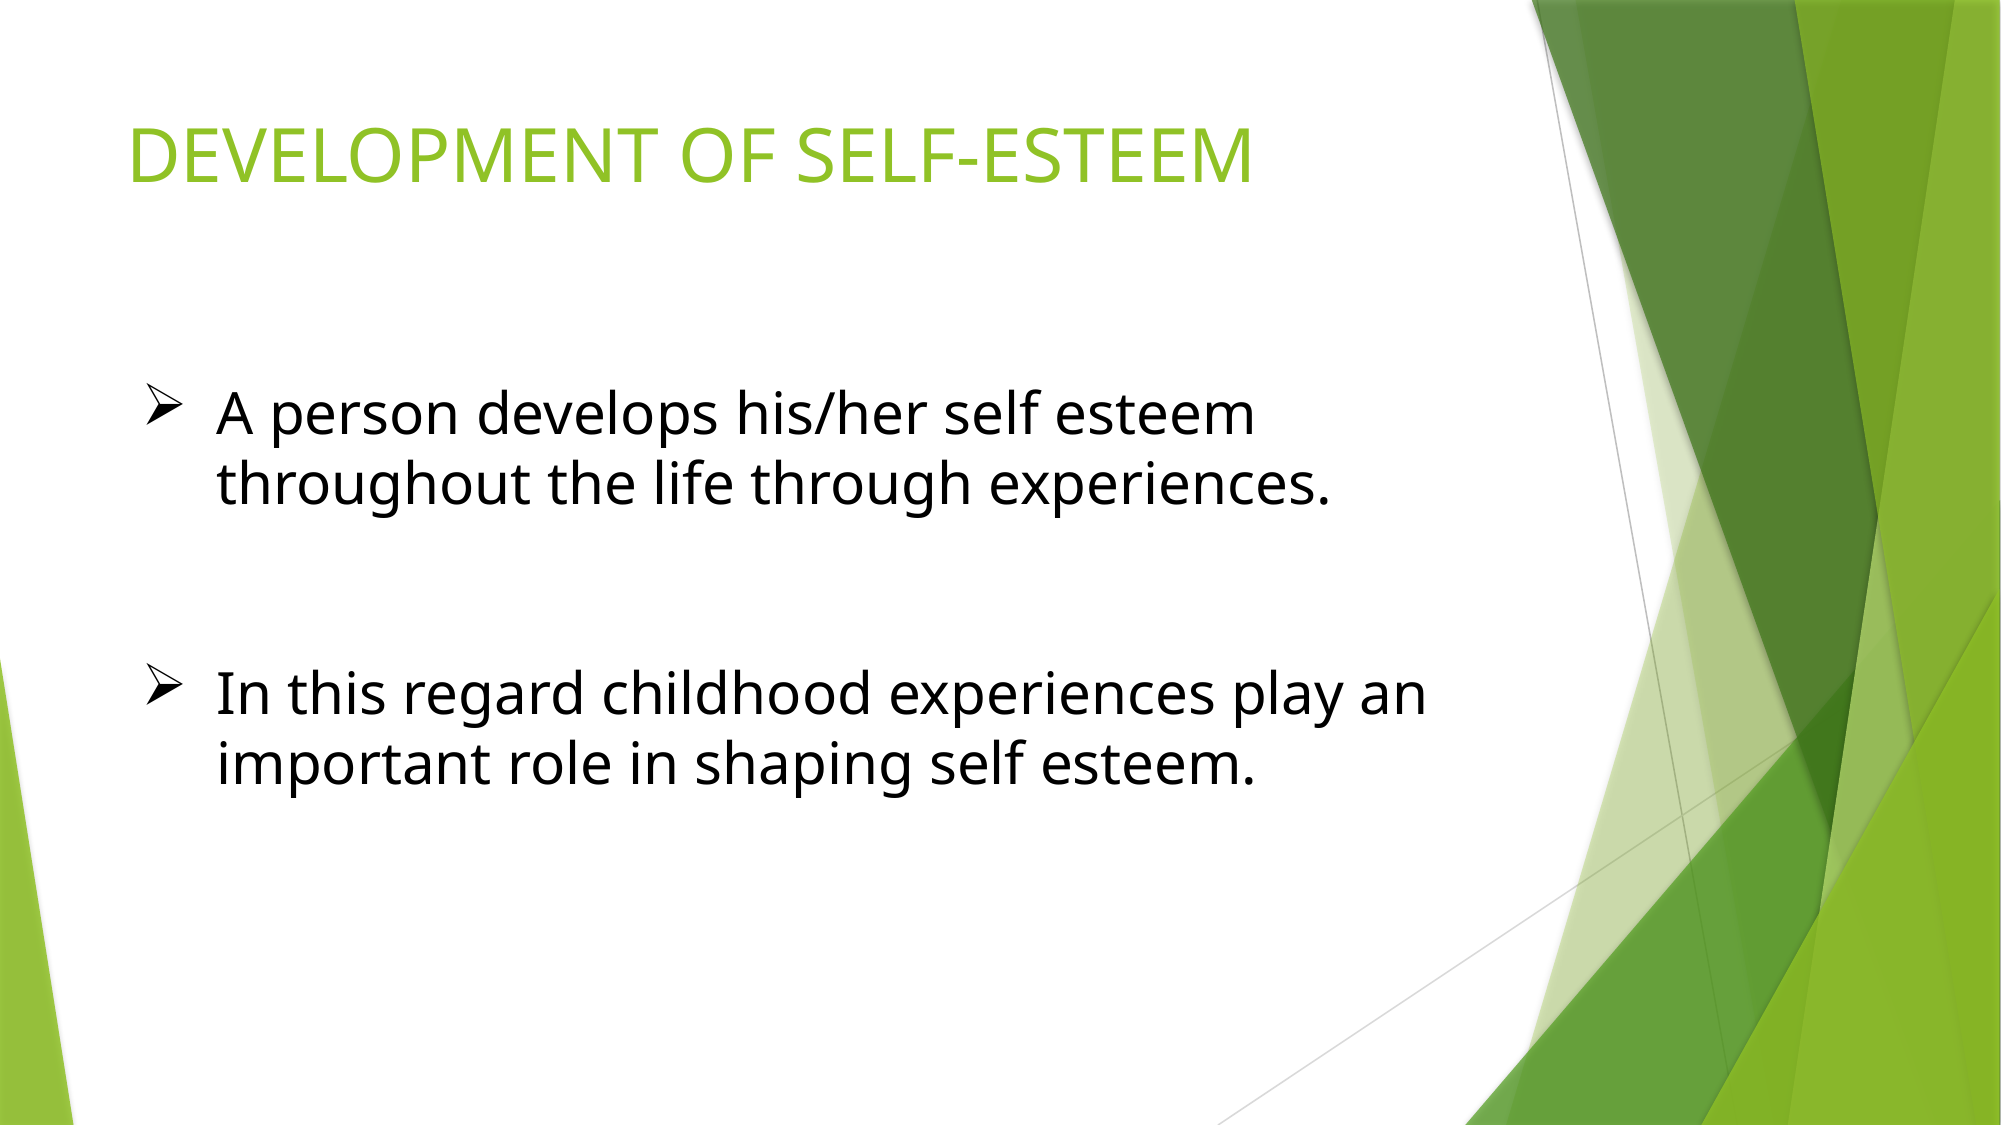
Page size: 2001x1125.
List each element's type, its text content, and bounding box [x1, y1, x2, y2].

text_box A person develops his/her self esteem throughout the life through experiences. In this regard childhood experiences play an important role in shaping self esteem. [126, 368, 1506, 804]
title DEVELOPMENT OF SELF-ESTEEM [111, 99, 1522, 317]
